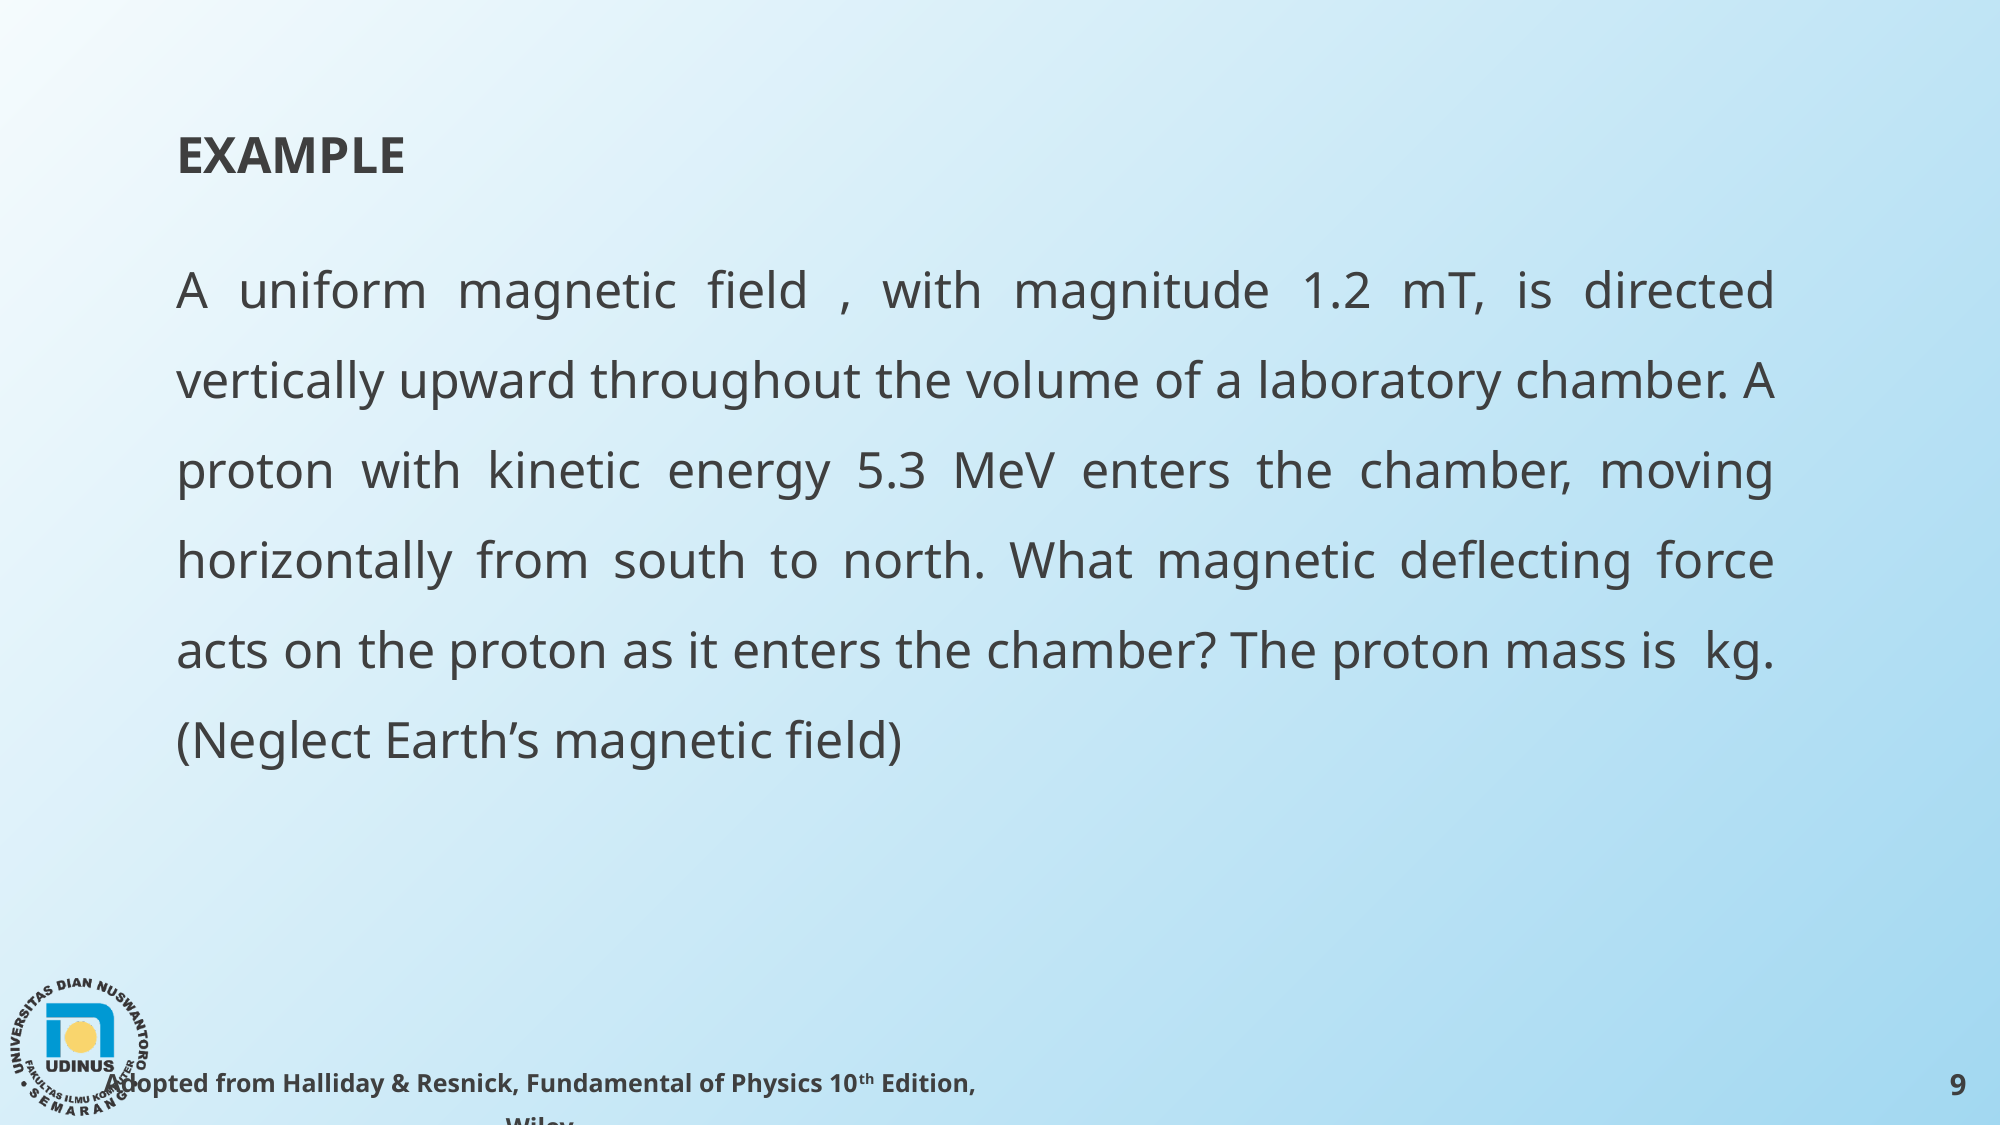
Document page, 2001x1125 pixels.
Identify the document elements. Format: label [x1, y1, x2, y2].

text_box [0, 961, 1006, 1125]
picture [0, 0, 2000, 1125]
